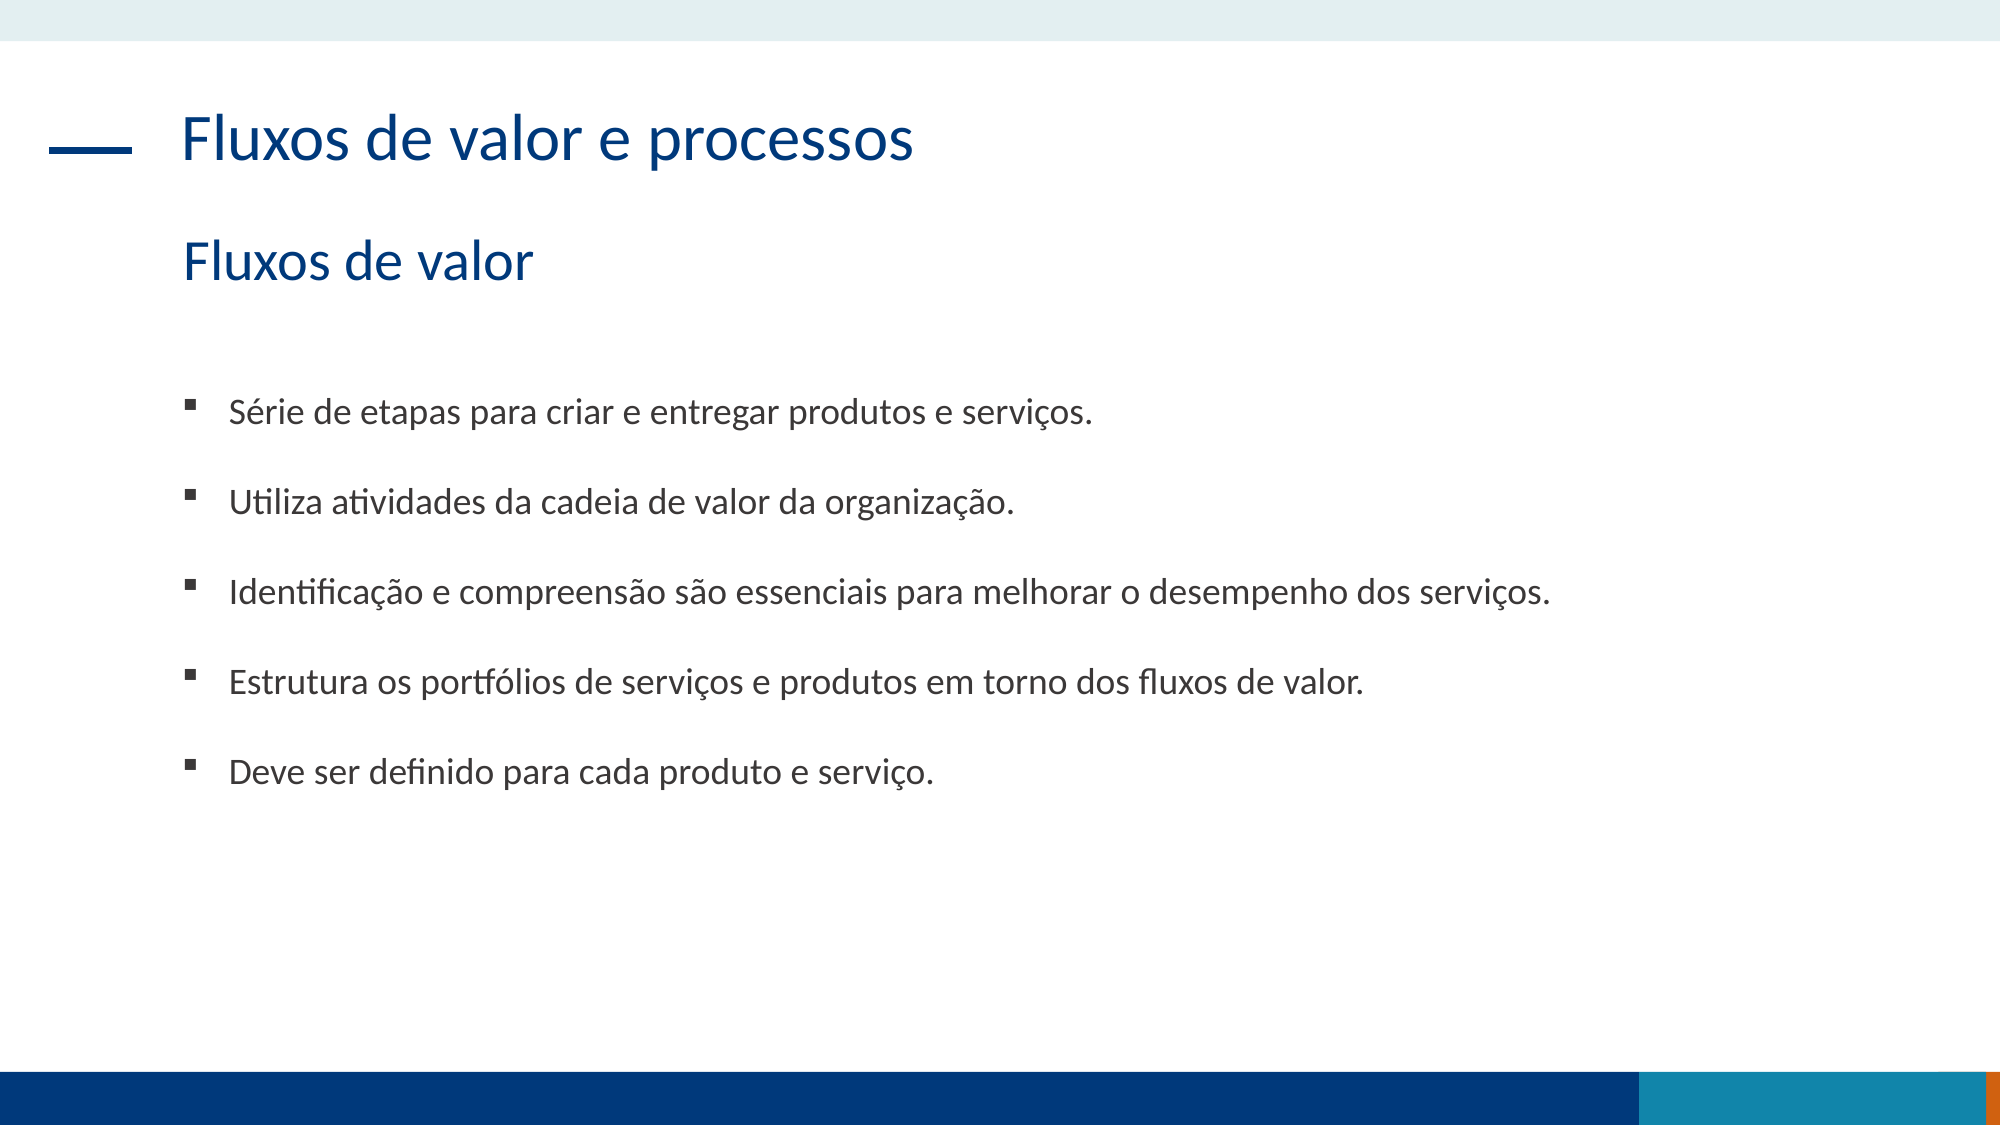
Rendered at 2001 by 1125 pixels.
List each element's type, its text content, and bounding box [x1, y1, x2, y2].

text_box Série de etapas para criar e entregar produtos e serviços. Utiliza atividades da cadeia de valor da organização. Identificação e compreensão são essenciais para melhorar o desempenho dos serviços. Estrutura os portfólios de serviços e produtos em torno dos fluxos de valor. Deve ser definido para cada produto e serviço. [167, 379, 1754, 800]
list Fluxos de valor e processos [167, 95, 1833, 237]
text_box Fluxos de valor [168, 222, 762, 312]
